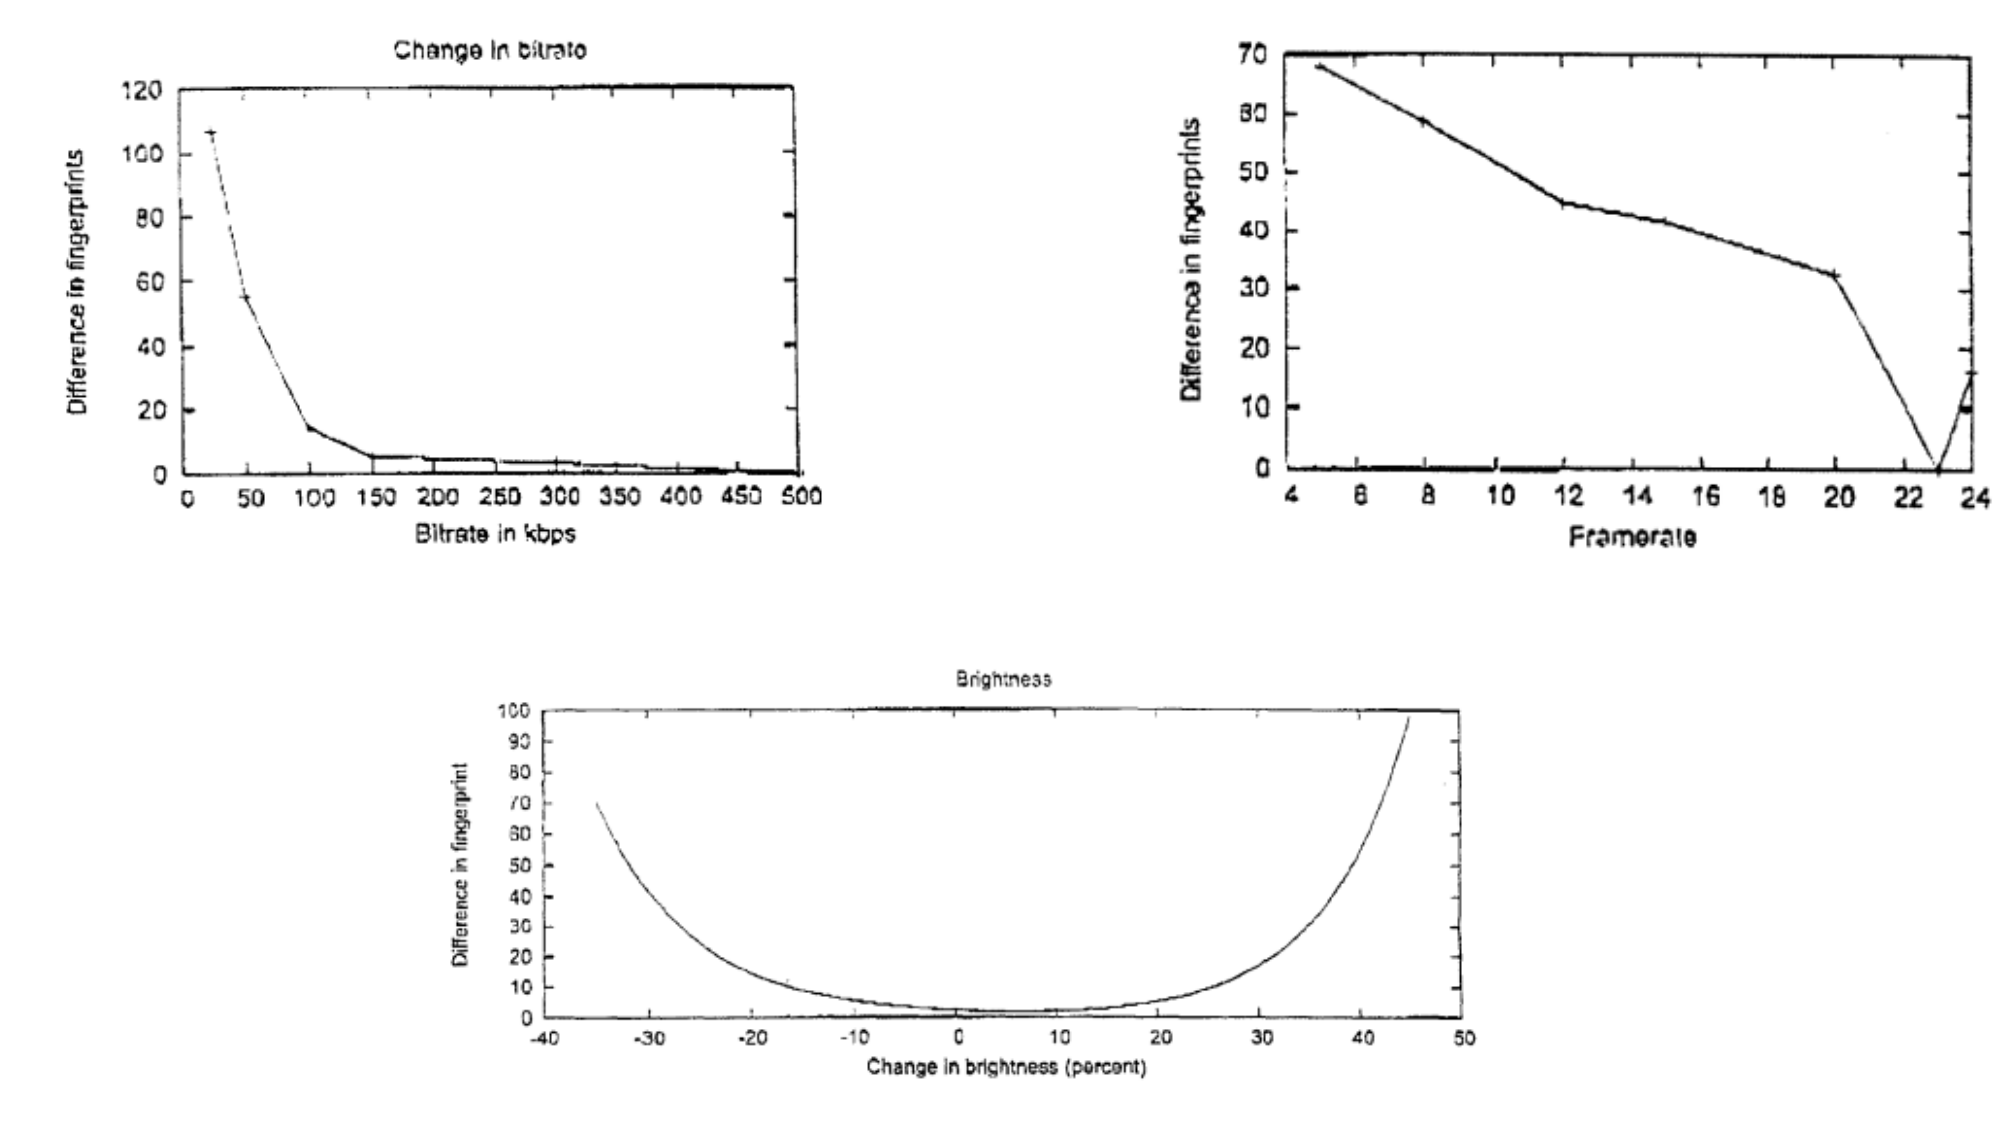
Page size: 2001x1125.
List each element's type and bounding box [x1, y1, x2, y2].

picture [1157, 23, 2000, 563]
picture [36, 23, 853, 563]
picture [420, 666, 1493, 1102]
